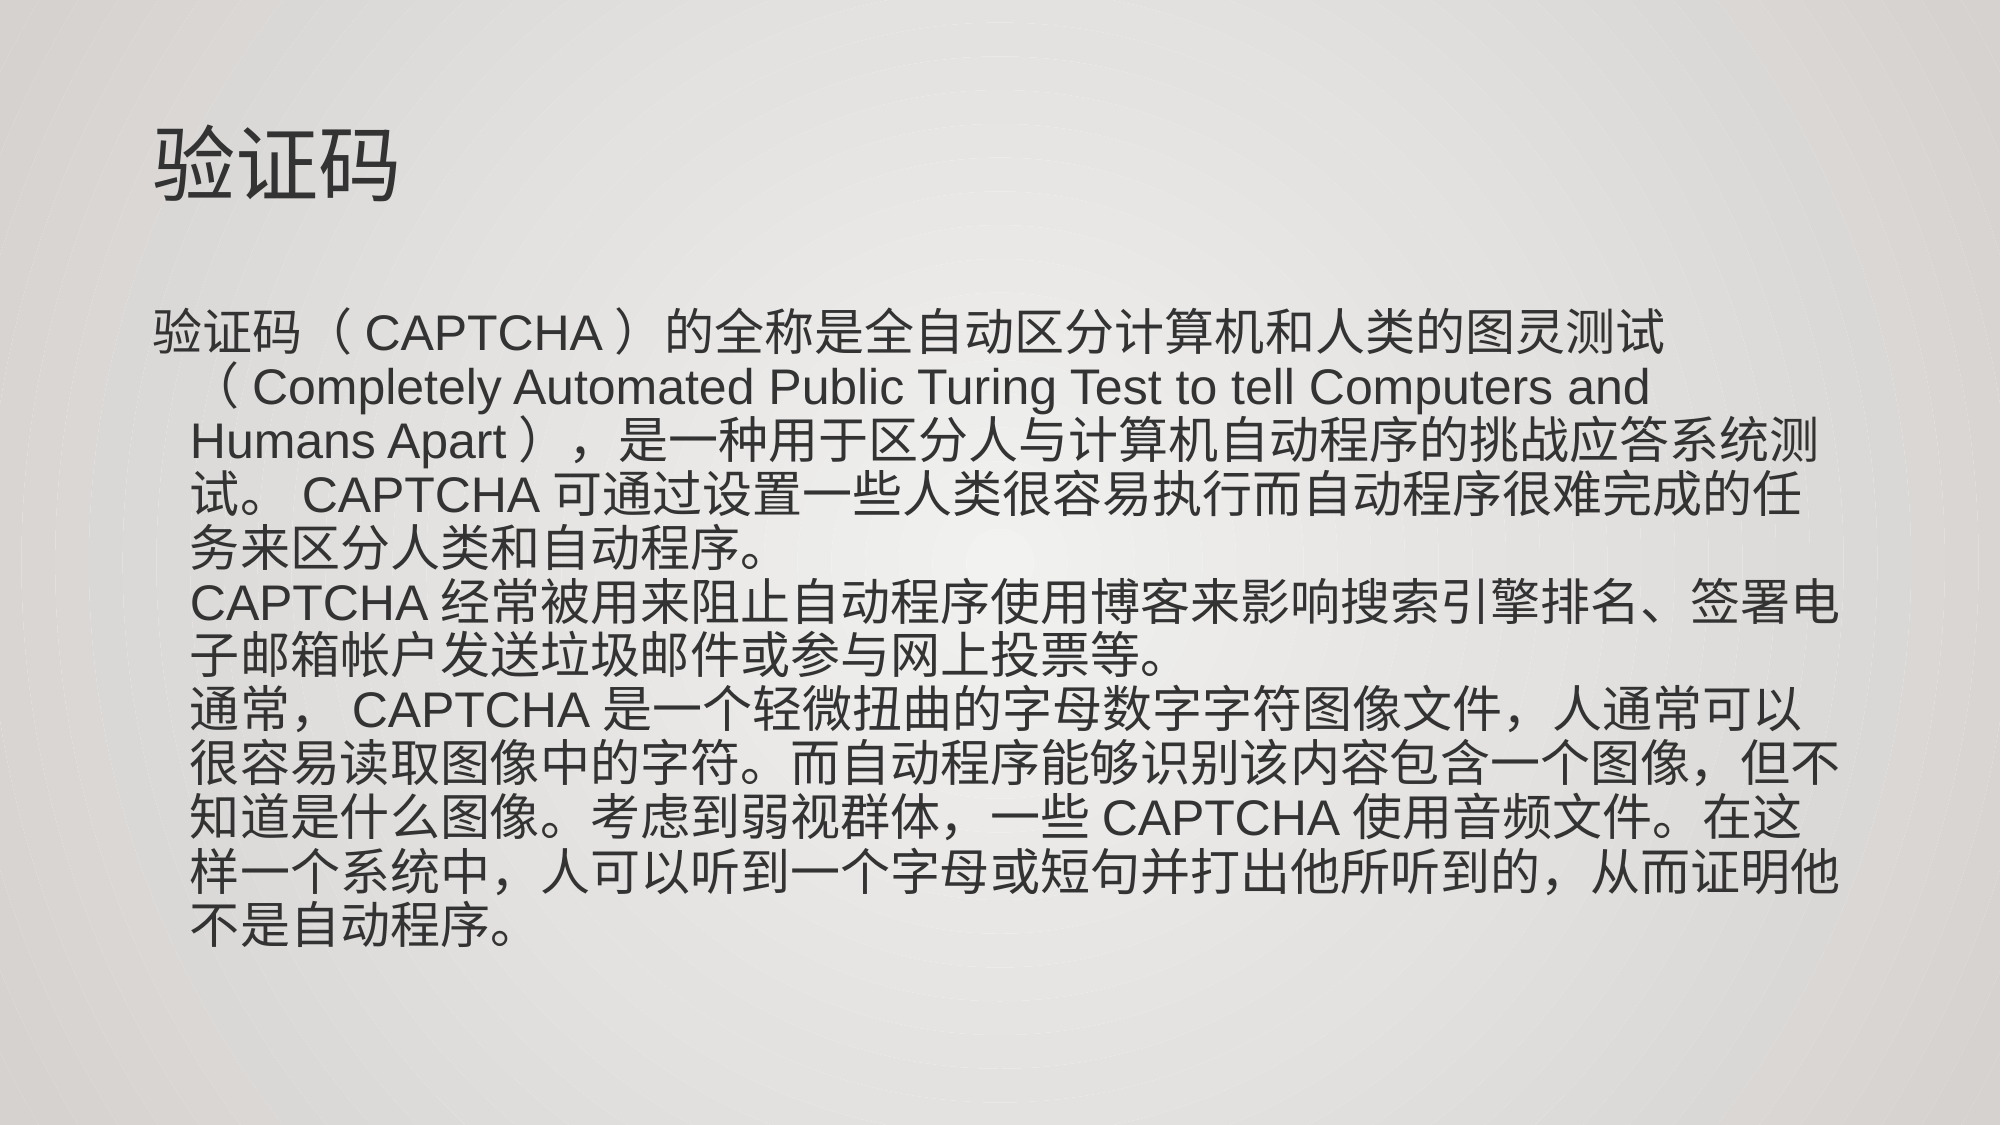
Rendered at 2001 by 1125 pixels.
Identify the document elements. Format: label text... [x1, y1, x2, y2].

list 验证码（CAPTCHA）的全称是全自动区分计算机和人类的图灵测试（Completely Automated Public Turing Test to tell Computers and Humans Apart），是一种用于区分人与计算机自动程序的挑战应答系统测试。CAPTCHA可通过设置一些人类很容易执行而自动程序很难完成的任务来区分人类和自动程序。 CAPTCHA经常被用来阻止自动程序使用博客来影响搜索引擎排名、签署电子邮箱帐户发送垃圾邮件或参与网上投票等。 通常，CAPTCHA是一个轻微扭曲的字母数字字符图像文件，人通常可以很容易读取图像中的字符。而自动程序能够识别该内容包含一个图像，但不知道是什么图像。考虑到弱视群体，一些CAPTCHA使用音频文件。在这样一个系统中，人可以听到一个字母或短句并打出他所听到的，从而证明他不是自动程序。 [137, 299, 1863, 1014]
title 验证码 [137, 59, 1863, 278]
